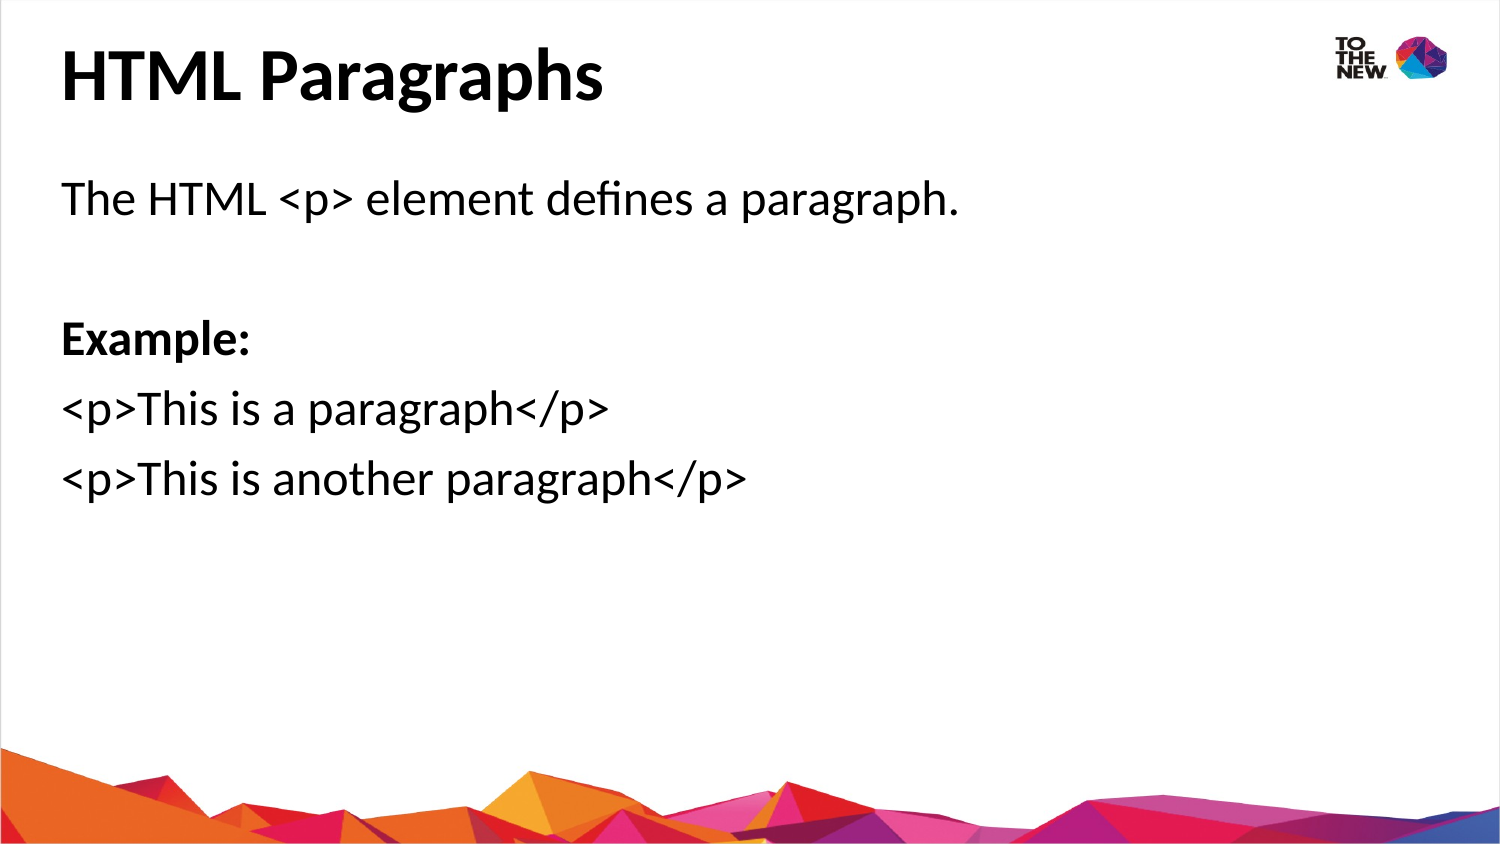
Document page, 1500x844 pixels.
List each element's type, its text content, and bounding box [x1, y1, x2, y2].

picture [0, 0, 1500, 844]
title HTML Paragraphs [46, 25, 1451, 116]
list The HTML <p> element defines a paragraph. Example: <p>This is a paragraph</p> <p>This is another paragraph</p> [46, 158, 1451, 754]
